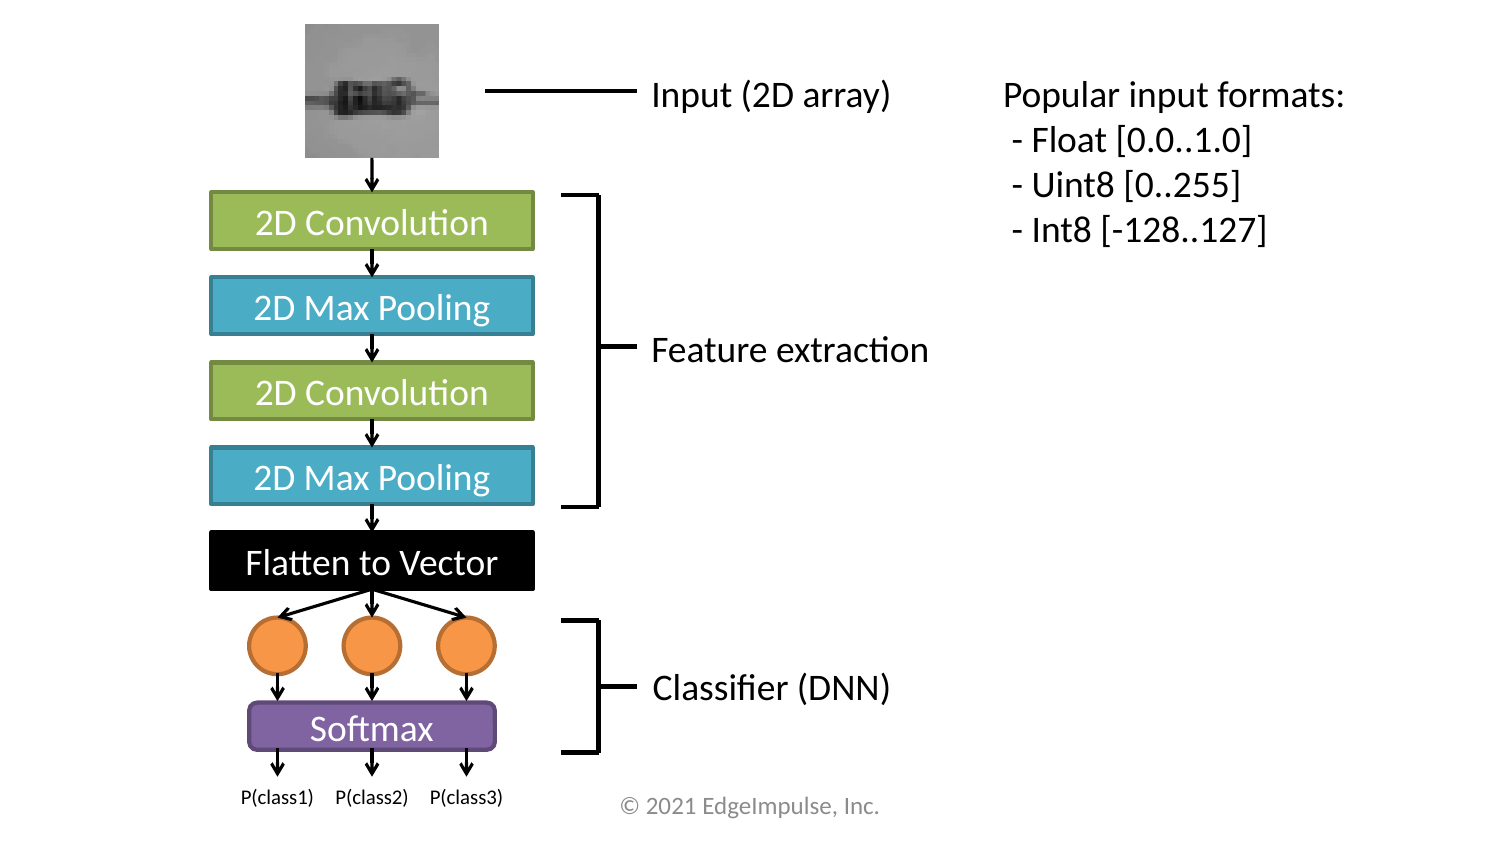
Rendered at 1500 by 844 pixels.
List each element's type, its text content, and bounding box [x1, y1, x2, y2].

footer © 2021 EdgeImpulse, Inc. [512, 782, 988, 827]
text_box [247, 615, 308, 677]
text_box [277, 588, 370, 618]
text_box 2D Max Pooling [209, 275, 535, 336]
text_box 2D Convolution [209, 360, 535, 421]
text_box [341, 627, 403, 677]
text_box Feature extraction [636, 317, 949, 378]
text_box Input (2D array) [636, 62, 949, 123]
text_box P(class2) [315, 784, 409, 810]
text_box P(class1) [230, 784, 315, 810]
picture [305, 24, 439, 159]
text_box 2D Convolution [209, 190, 535, 251]
text_box [435, 615, 497, 677]
text_box Popular input formats: - Float [0.0..1.0] - Uint8 [0..255] - Int8 [-128..127] [988, 62, 1361, 258]
text_box P(class3) [409, 784, 512, 810]
text_box 2D Max Pooling [209, 445, 535, 506]
text_box Classifier (DNN) [637, 655, 907, 716]
text_box Softmax [247, 700, 497, 752]
text_box Flatten to Vector [209, 530, 535, 591]
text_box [371, 588, 467, 618]
